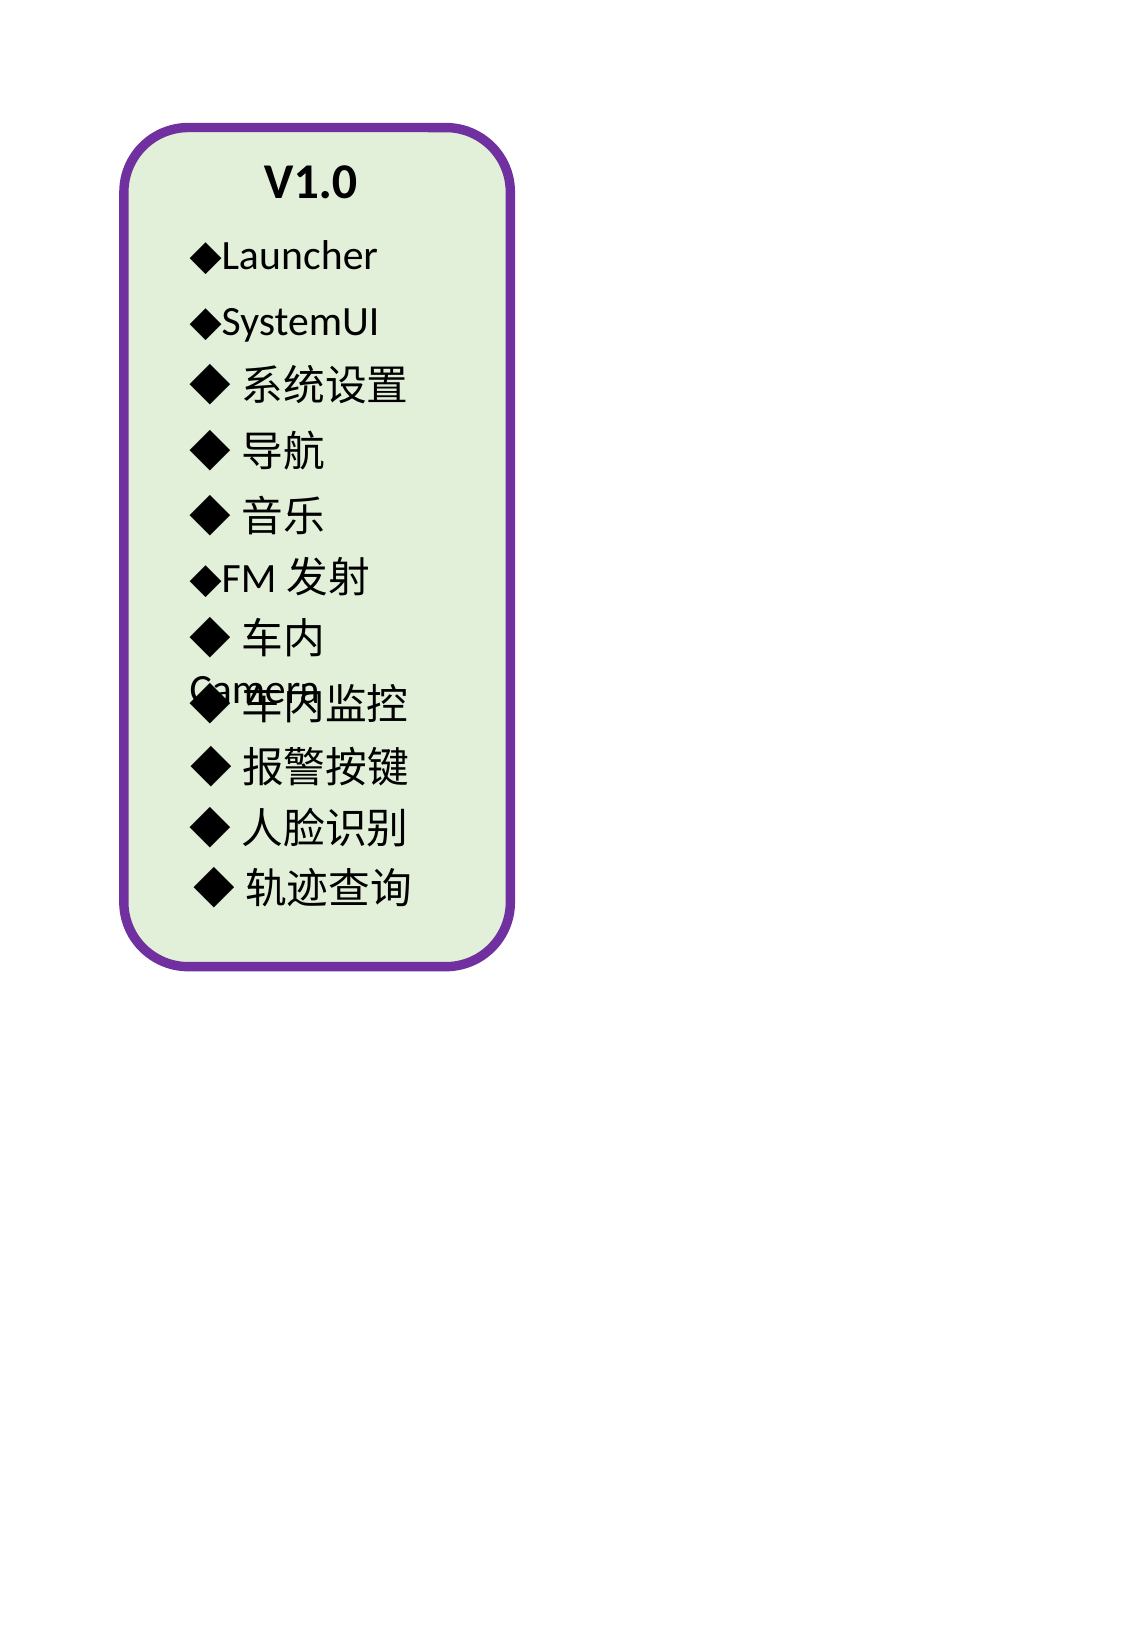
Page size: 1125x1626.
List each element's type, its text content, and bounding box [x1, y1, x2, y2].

text_box ◆轨迹查询 [178, 854, 456, 920]
text_box ◆导航 [174, 417, 453, 482]
text_box ◆SystemUI [174, 285, 453, 351]
text_box V1.0 [141, 141, 480, 216]
text_box ◆系统设置 [174, 351, 453, 417]
text_box ◆人脸识别 [174, 793, 453, 859]
text_box ◆FM发射 [174, 543, 456, 604]
text_box ◆车内监控 [174, 670, 453, 736]
text_box ◆音乐 [174, 482, 453, 543]
text_box ◆车内Camera [174, 604, 480, 720]
text_box [123, 126, 511, 968]
text_box ◆报警按键 [175, 733, 454, 798]
text_box ◆Launcher [174, 220, 453, 285]
